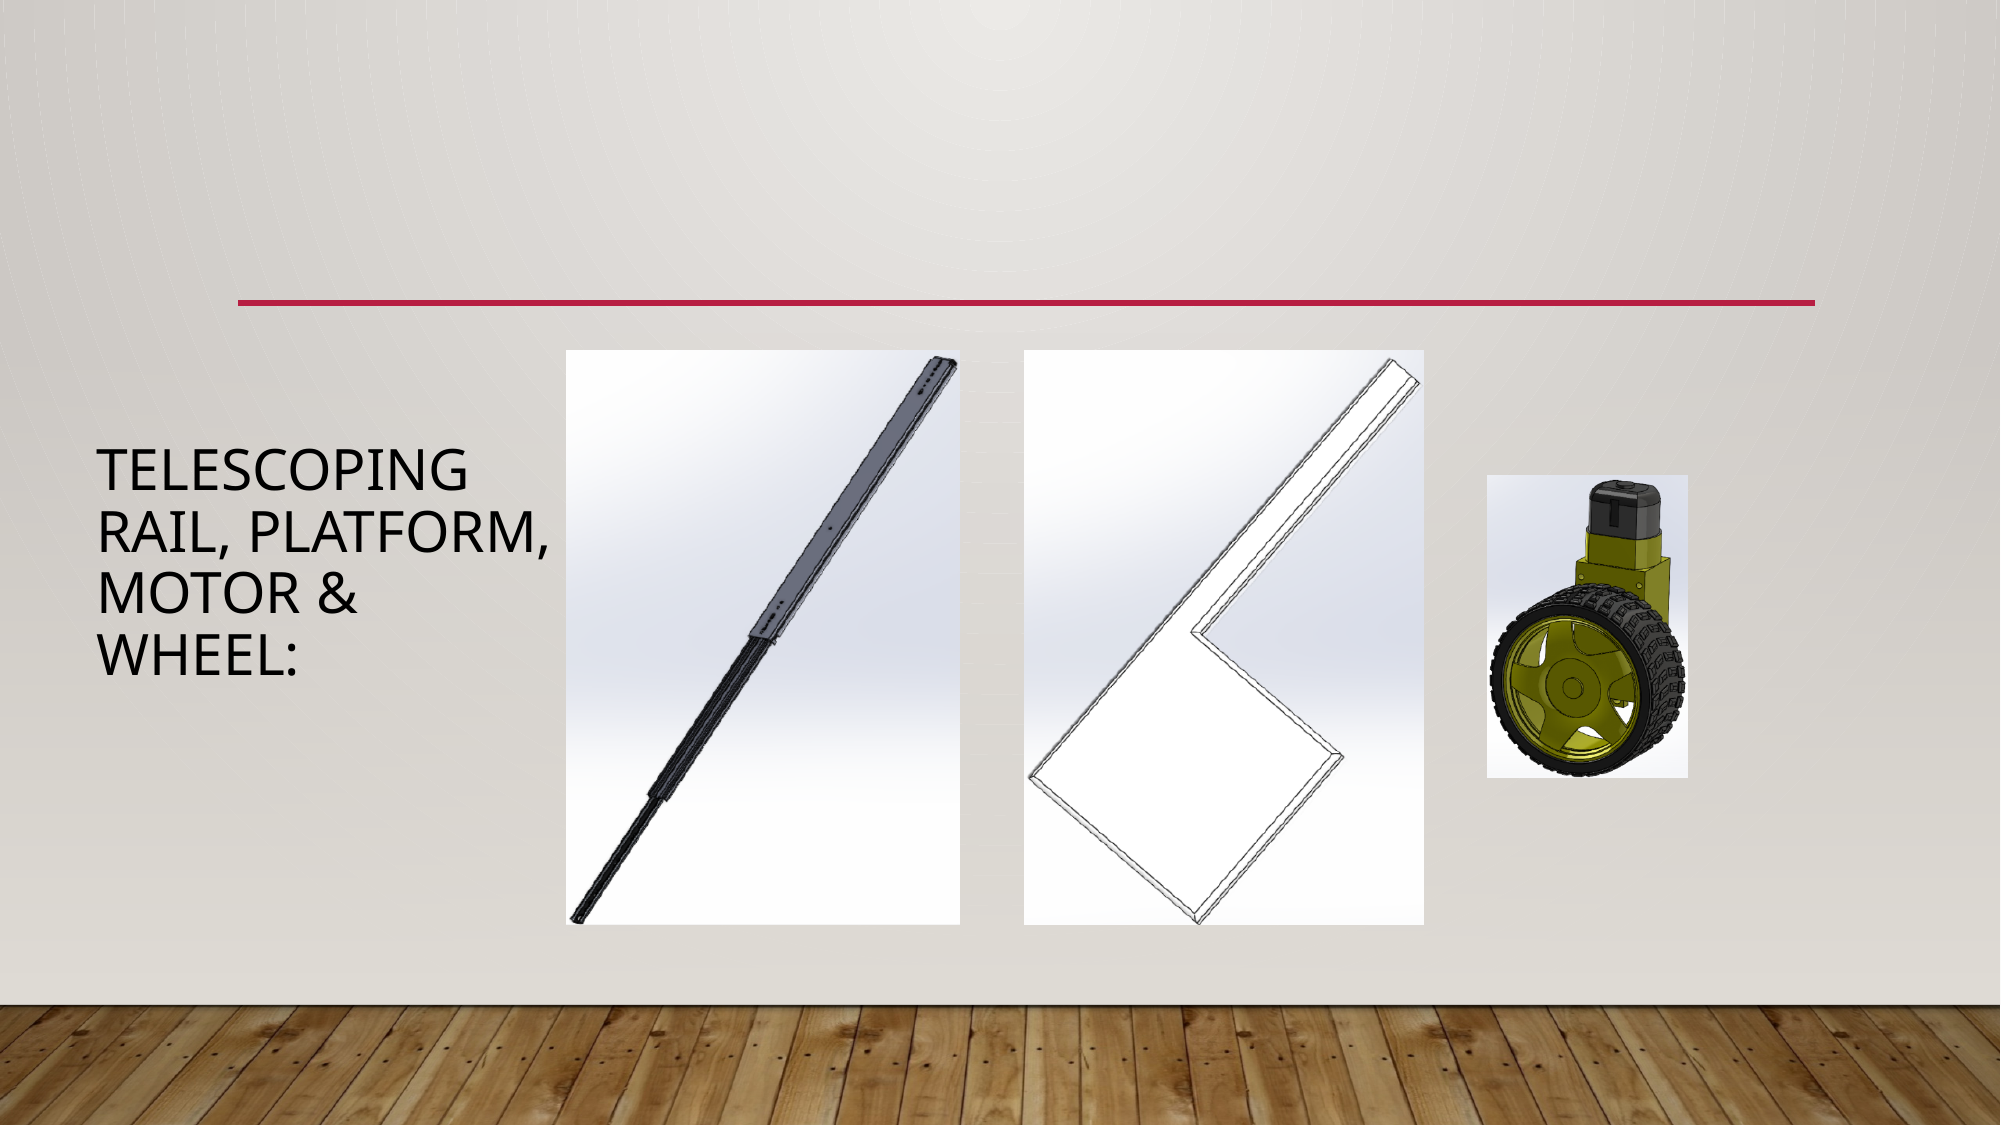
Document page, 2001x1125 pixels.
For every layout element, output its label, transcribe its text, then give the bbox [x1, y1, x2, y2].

picture [1487, 475, 1688, 778]
title Telescoping rail, Platform, motor & Wheel: [81, 381, 566, 688]
picture [1023, 350, 1424, 926]
picture [566, 350, 960, 926]
picture [0, 1005, 2000, 1125]
